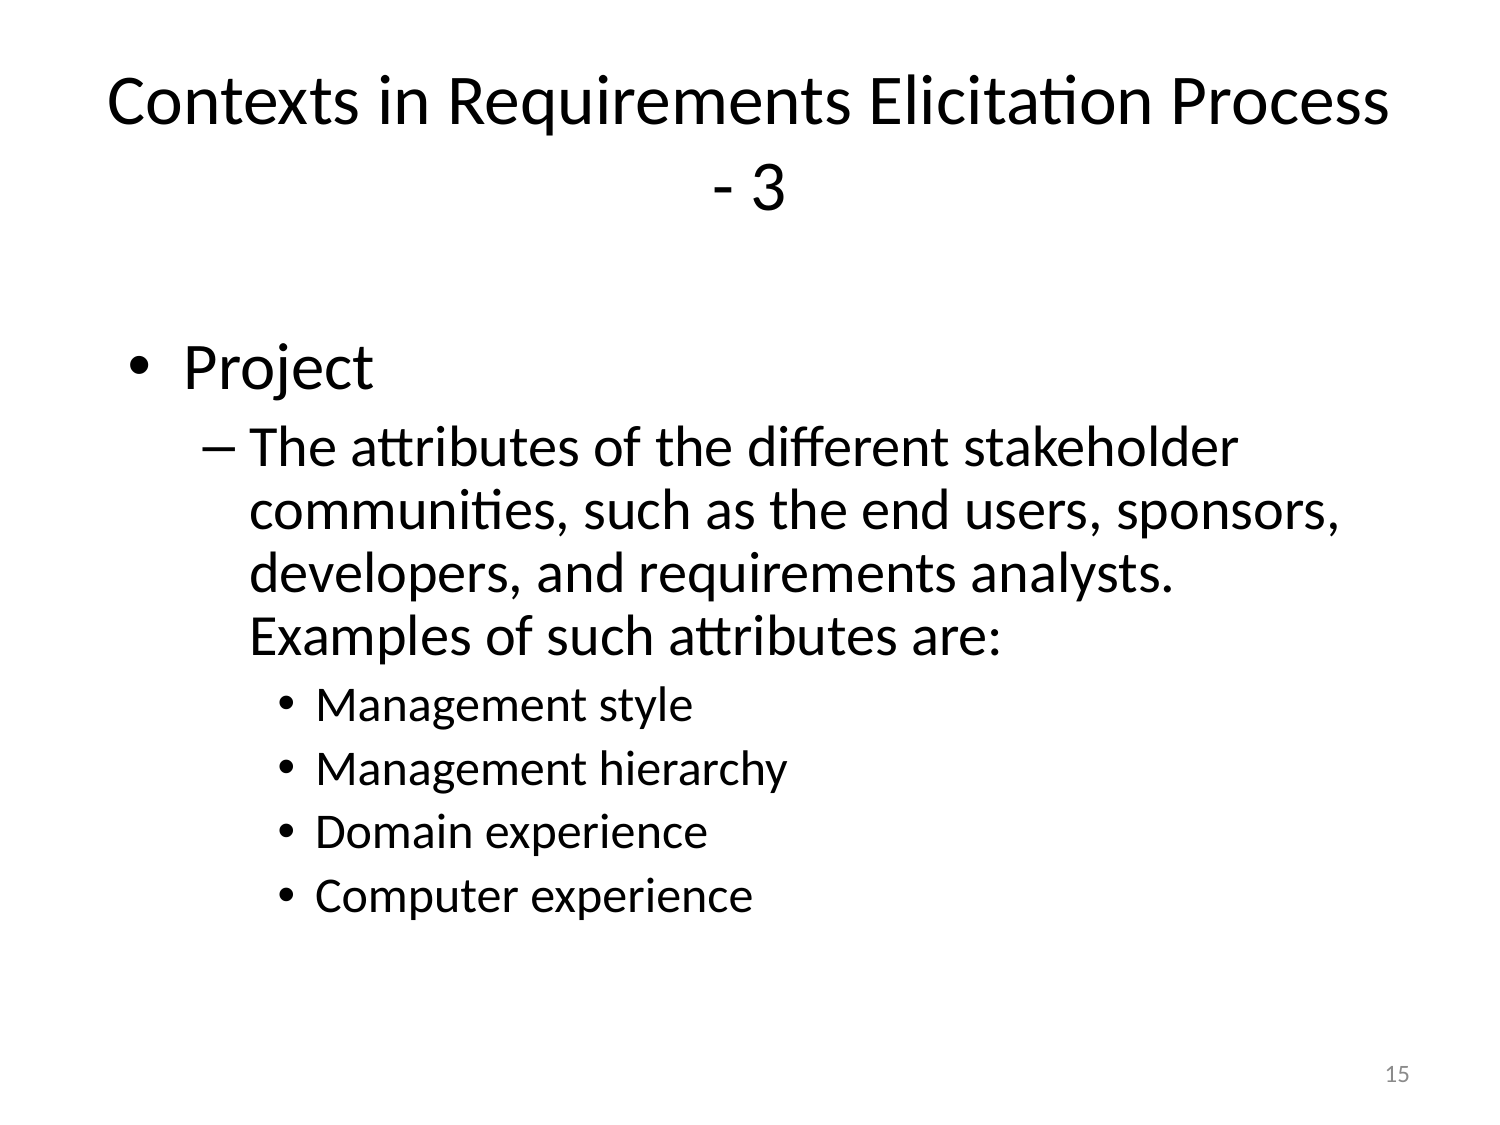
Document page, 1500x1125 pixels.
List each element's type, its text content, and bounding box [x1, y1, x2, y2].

title Contexts in Requirements Elicitation Process - 3 [75, 45, 1425, 233]
list Project The attributes of the different stakeholder communities, such as the end users, sponsors, developers, and requirements analysts. Examples of such attributes are: Management style Management hierarchy Domain experience Computer experience [112, 324, 1388, 1038]
slide_number 15 [1074, 1042, 1425, 1103]
